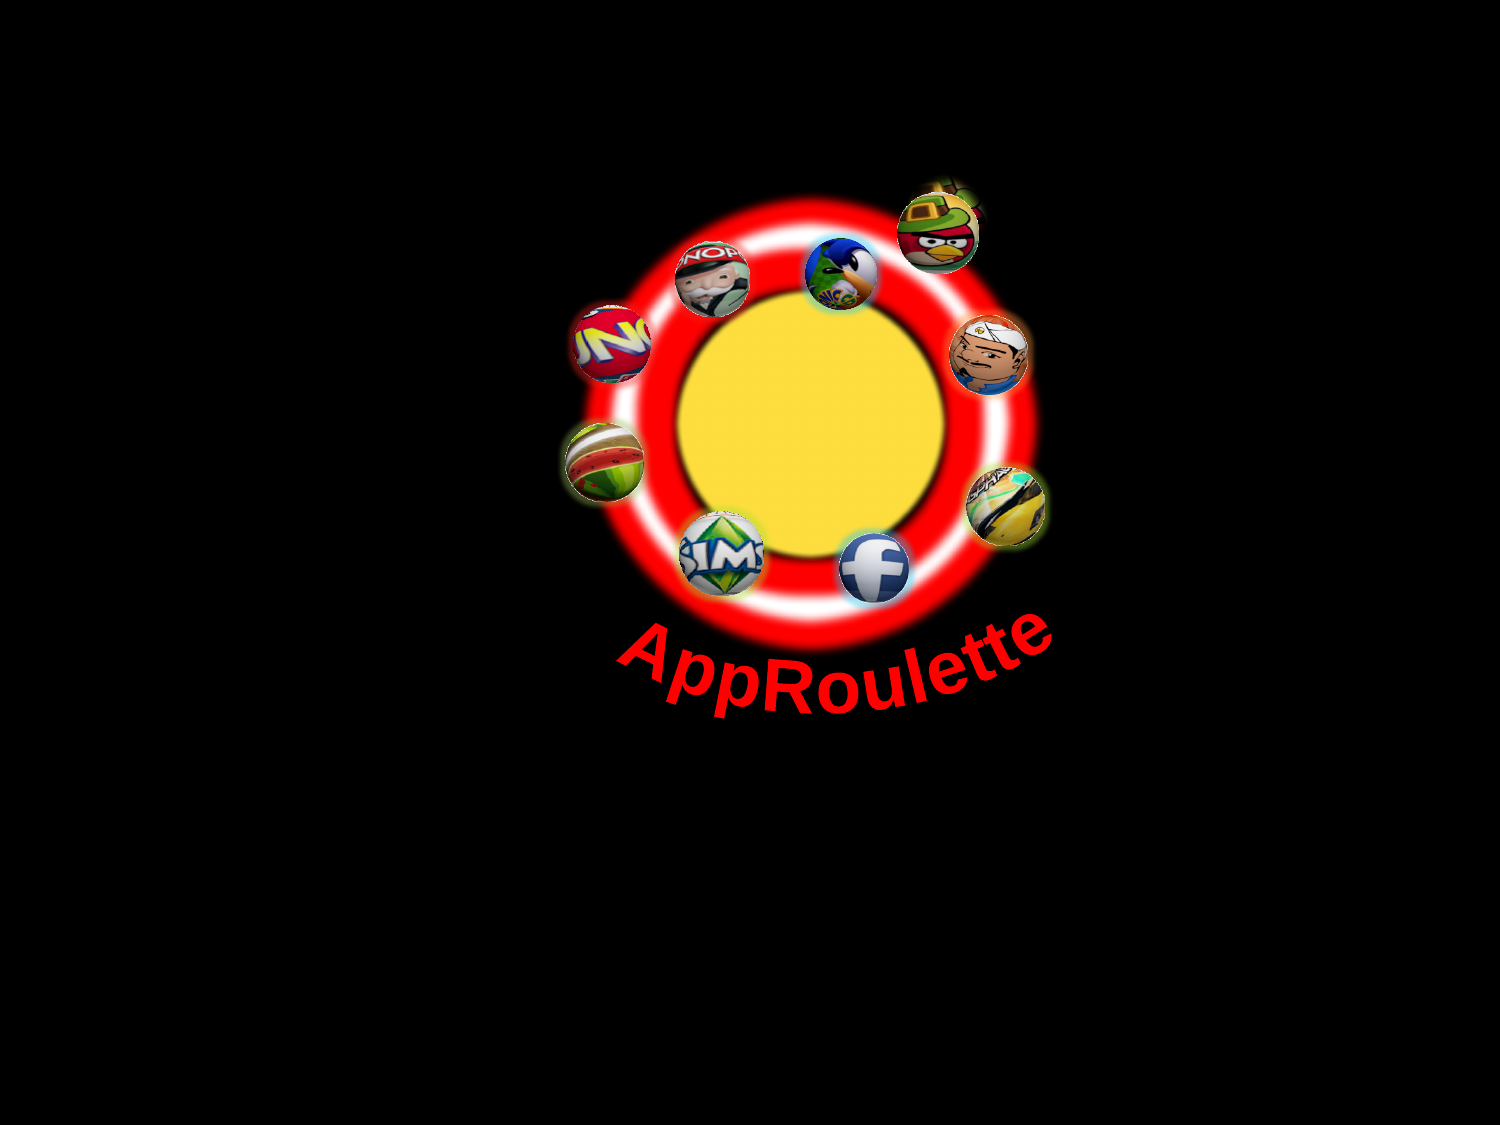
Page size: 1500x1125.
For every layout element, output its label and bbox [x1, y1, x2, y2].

text_box [483, 103, 1169, 747]
